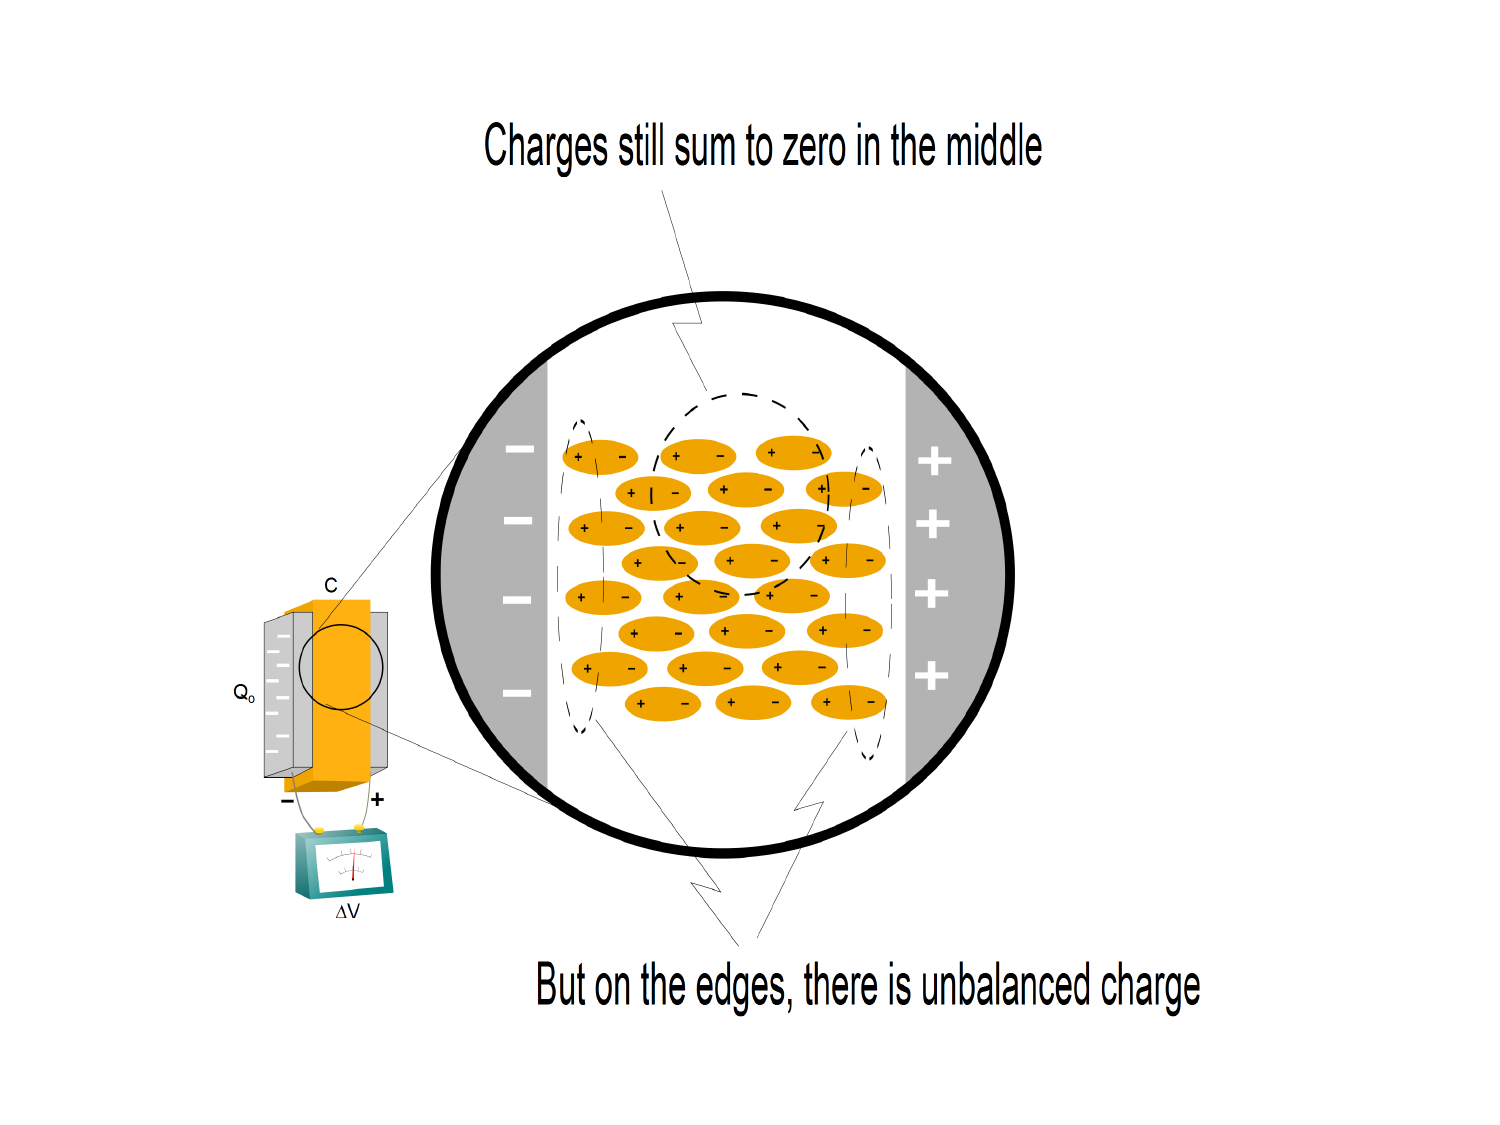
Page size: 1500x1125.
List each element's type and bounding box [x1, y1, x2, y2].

picture [234, 121, 1201, 1017]
